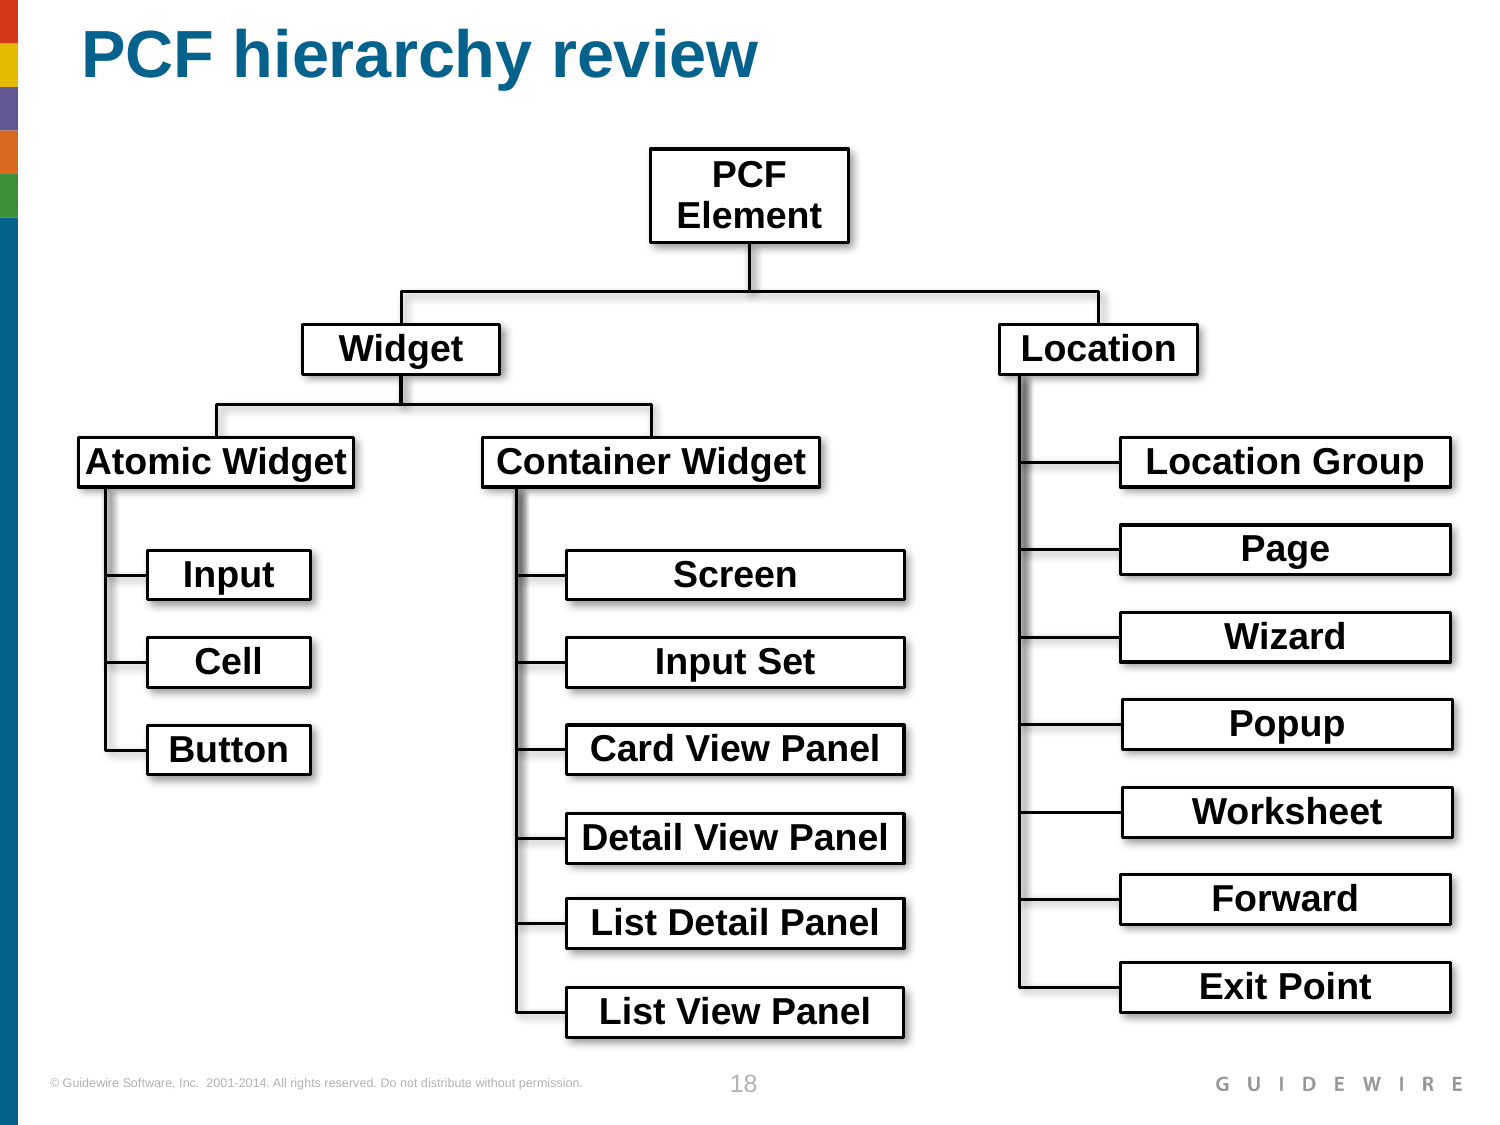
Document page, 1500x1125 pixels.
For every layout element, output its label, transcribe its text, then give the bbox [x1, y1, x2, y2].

title PCF hierarchy review [81, 19, 1446, 130]
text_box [0, 137, 1500, 1125]
